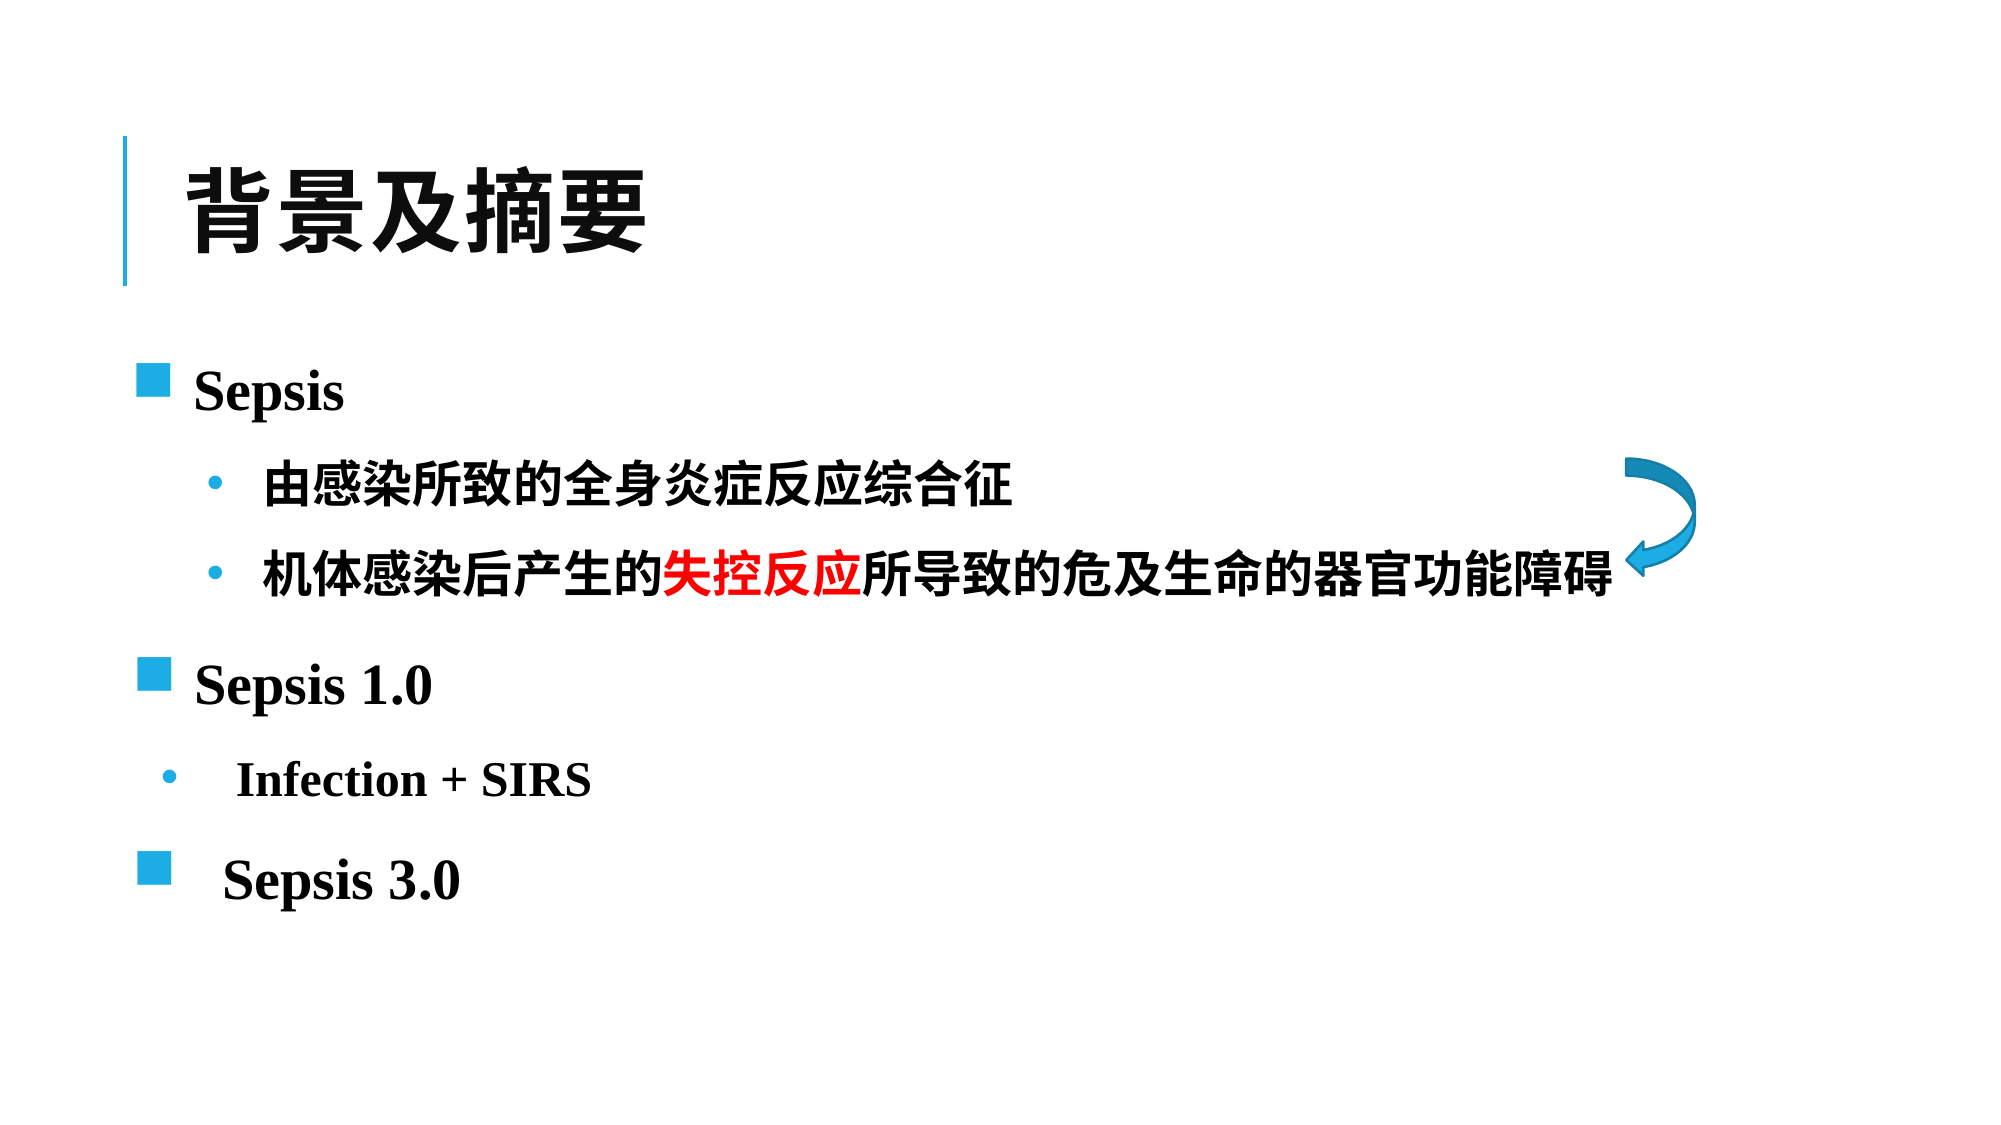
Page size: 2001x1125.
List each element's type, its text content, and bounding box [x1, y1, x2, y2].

title 背景及摘要 [168, 96, 1763, 310]
text_box Sepsis 1.0 Infection + SIRS Sepsis 3.0 [117, 603, 1885, 919]
text_box [1624, 457, 1697, 577]
text_box Sepsis 由感染所致的全身炎症反应综合征 机体感染后产生的失控反应所导致的危及生命的器官功能障碍 [116, 310, 1884, 610]
